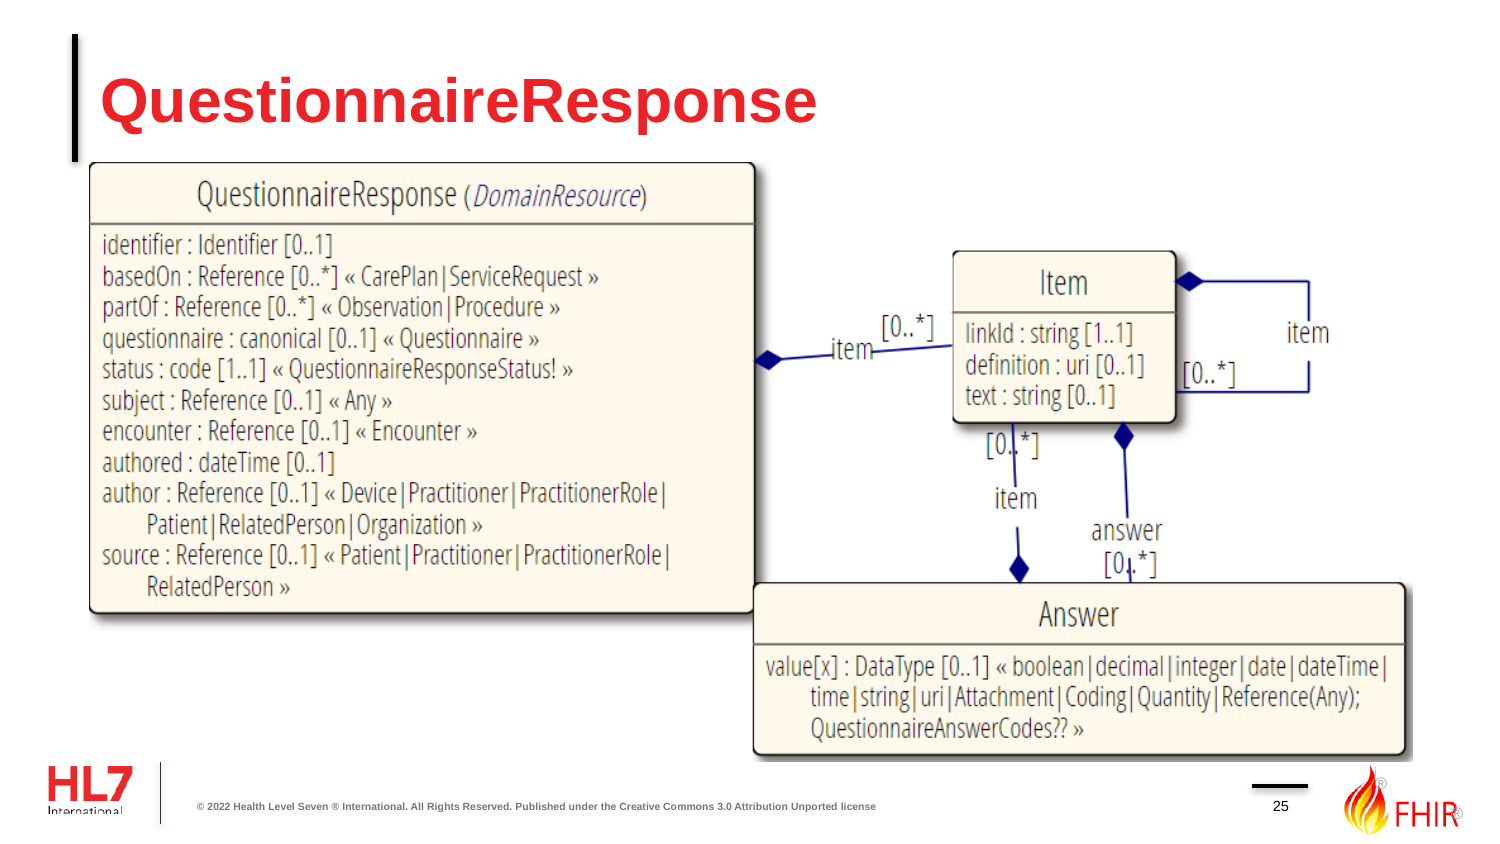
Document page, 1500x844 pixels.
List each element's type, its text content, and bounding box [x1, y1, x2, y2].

footer © 2022 Health Level Seven ® International. All Rights Reserved. Published under the Creative Commons 3.0 Attribution Unported license [196, 786, 941, 813]
picture [88, 162, 1463, 837]
slide_number 25 [1258, 786, 1304, 814]
title QuestionnaireResponse [100, 33, 1451, 163]
